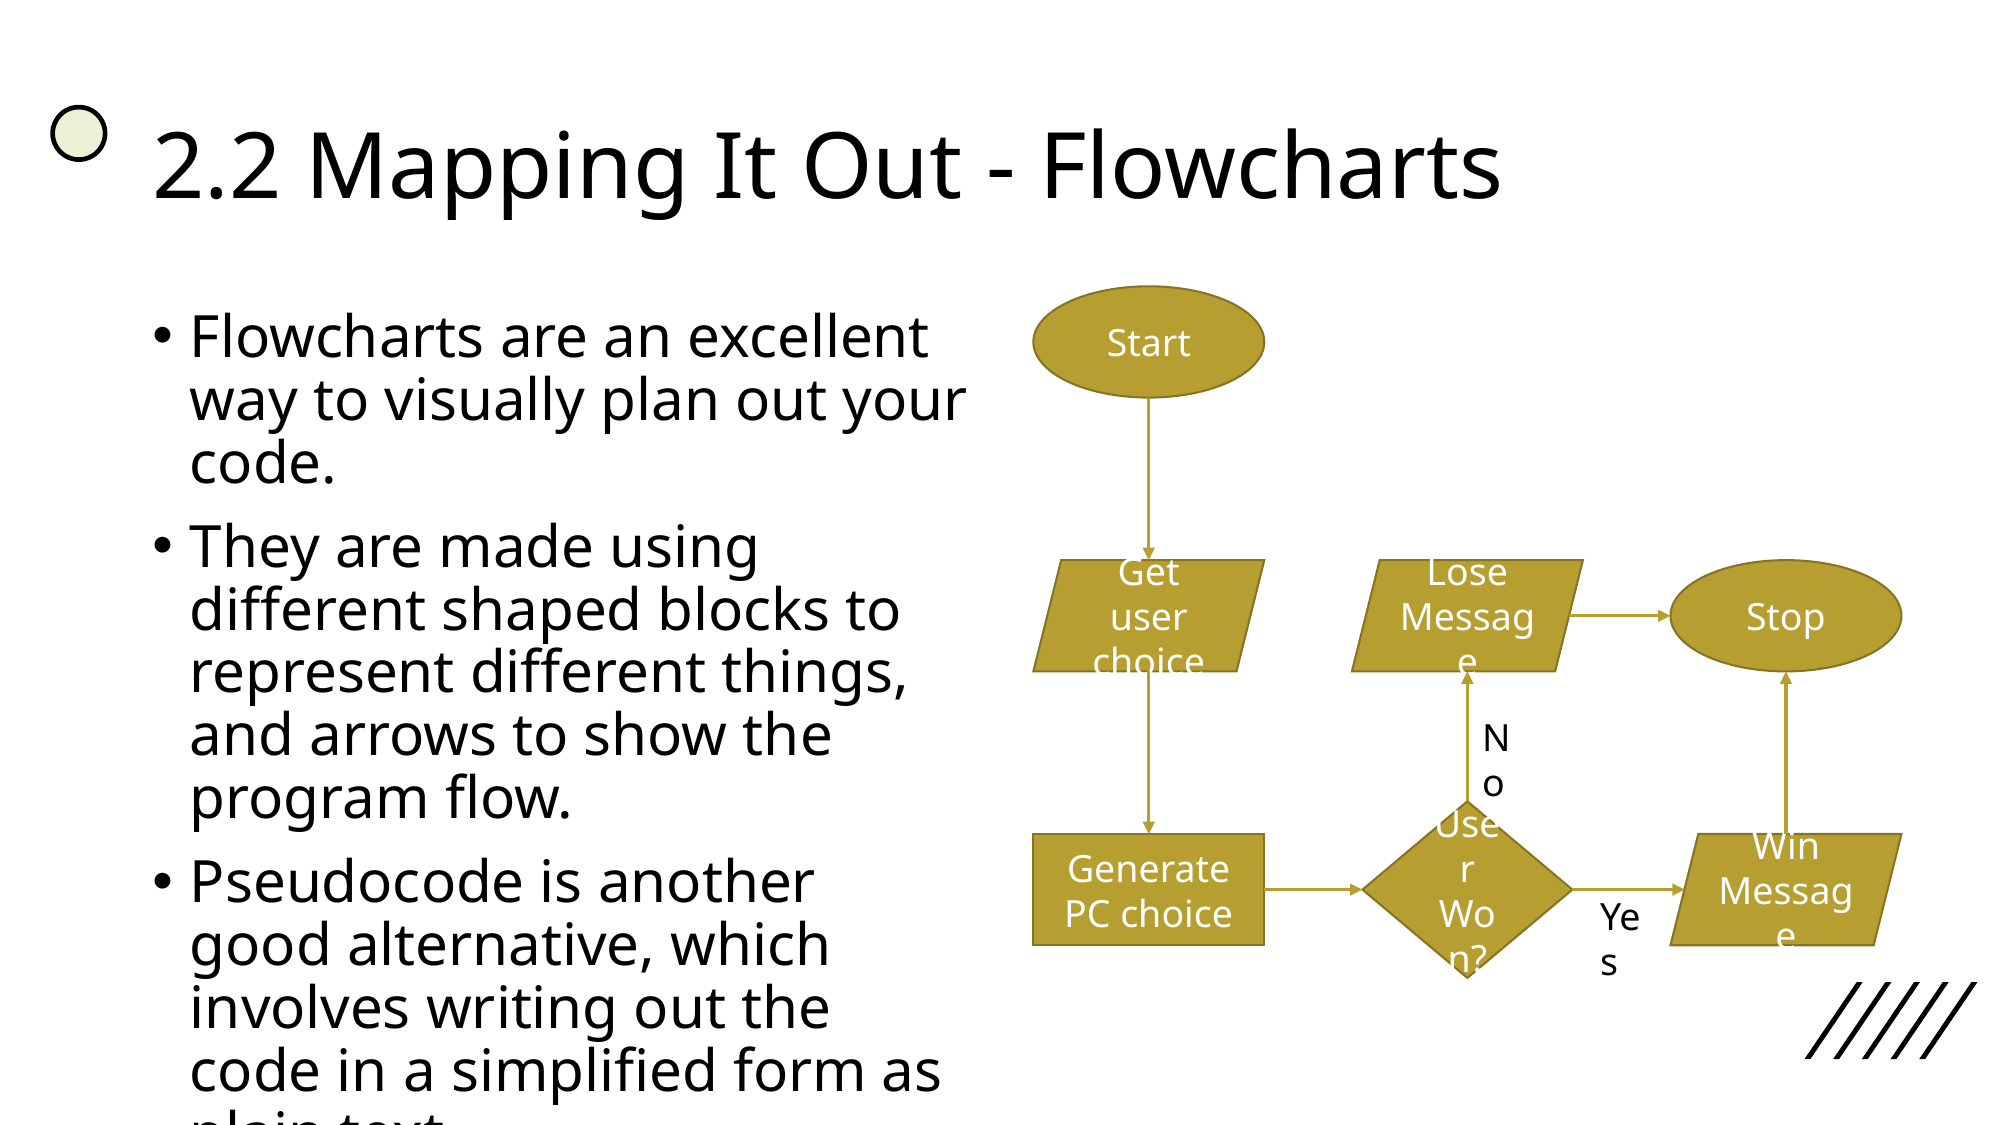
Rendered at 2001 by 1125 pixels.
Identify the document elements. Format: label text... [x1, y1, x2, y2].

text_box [1033, 286, 1902, 978]
list Flowcharts are an excellent way to visually plan out your code. They are made using different shaped blocks to represent different things, and arrows to show the program flow. Pseudocode is another good alternative, which involves writing out the code in a simplified form as plain text. [137, 299, 988, 1014]
title 2.2 Mapping It Out - Flowcharts [137, 59, 1863, 278]
